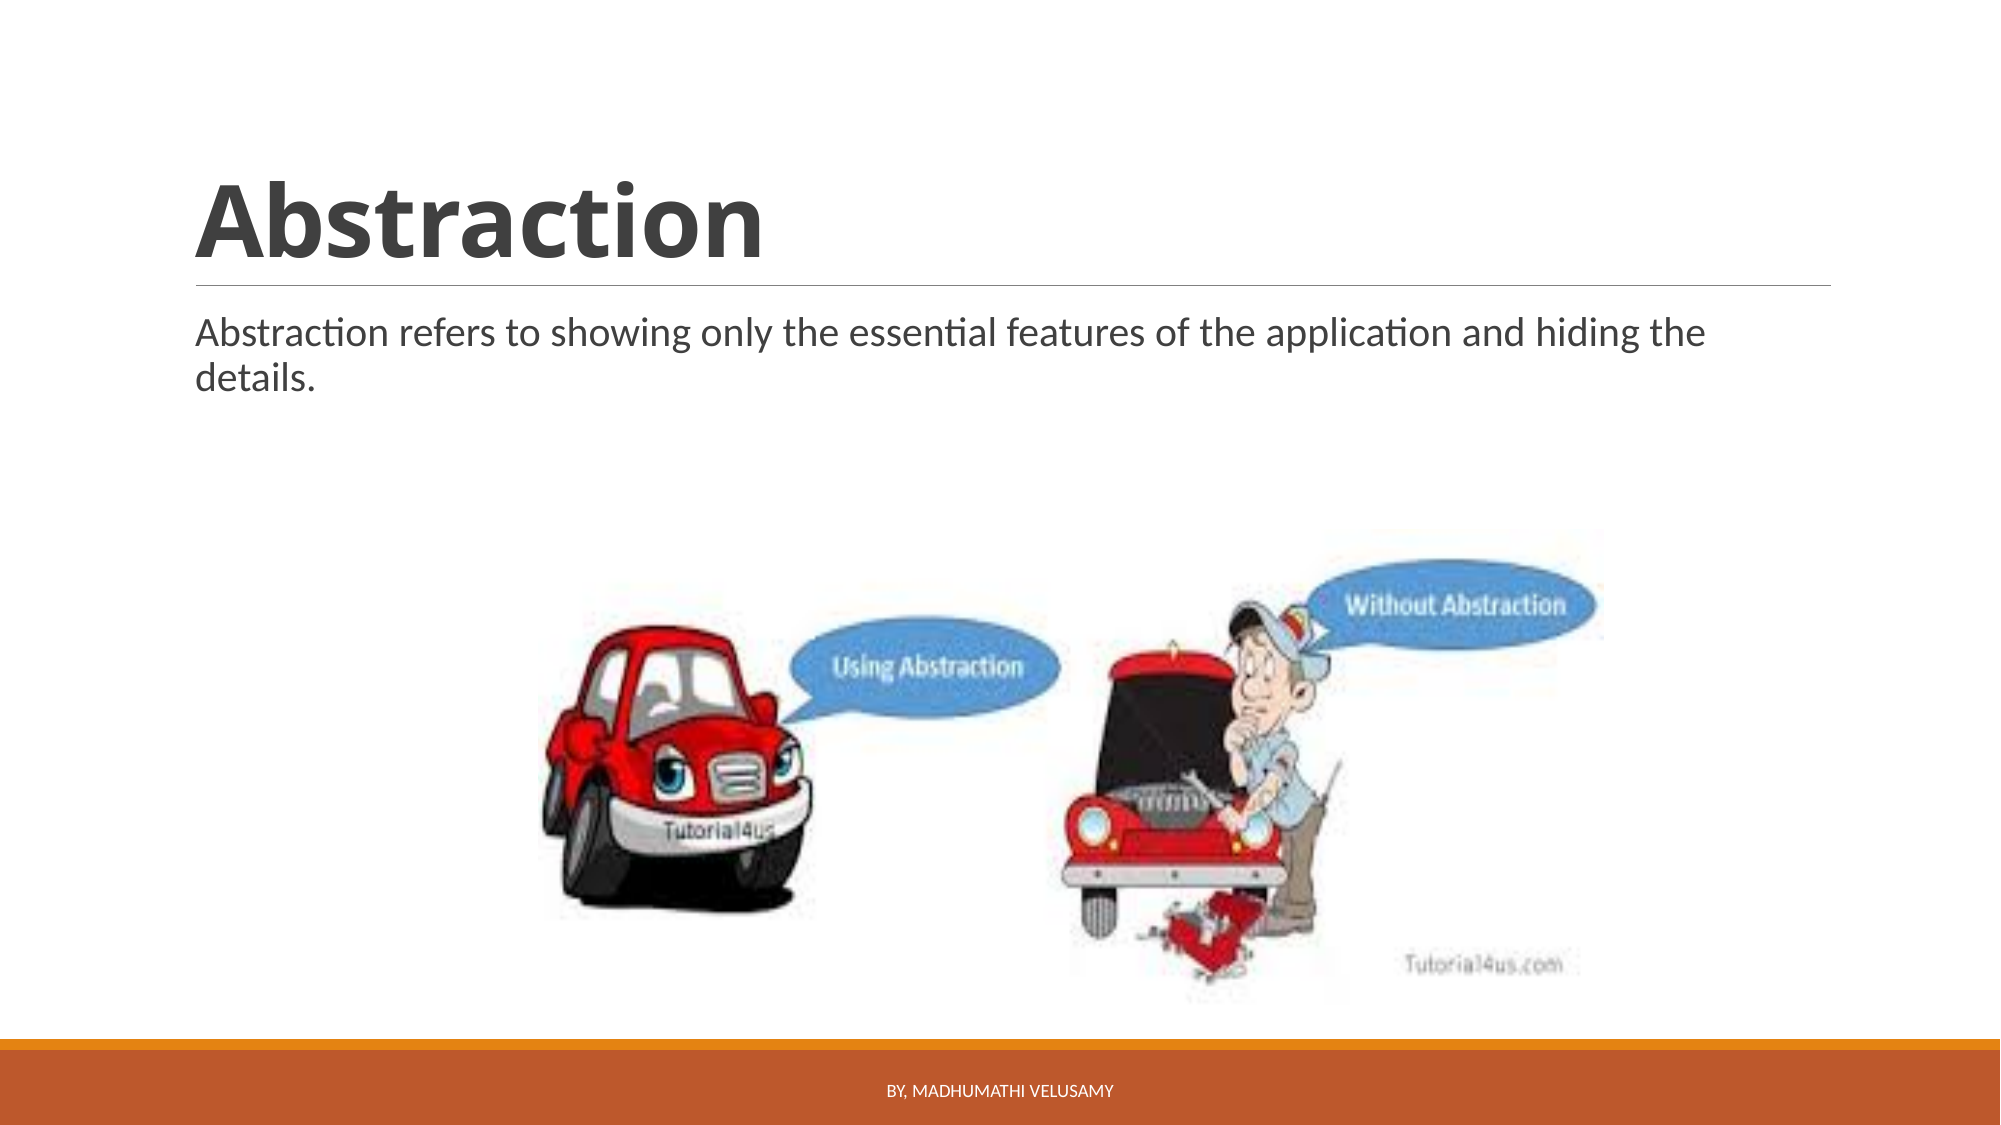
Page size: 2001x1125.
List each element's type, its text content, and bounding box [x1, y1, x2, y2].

picture [538, 528, 1604, 1008]
title Abstraction [180, 47, 1830, 285]
footer By, Madhumathi Velusamy [604, 1059, 1396, 1120]
list Abstraction refers to showing only the essential features of the application and hiding the details. [180, 302, 1830, 963]
